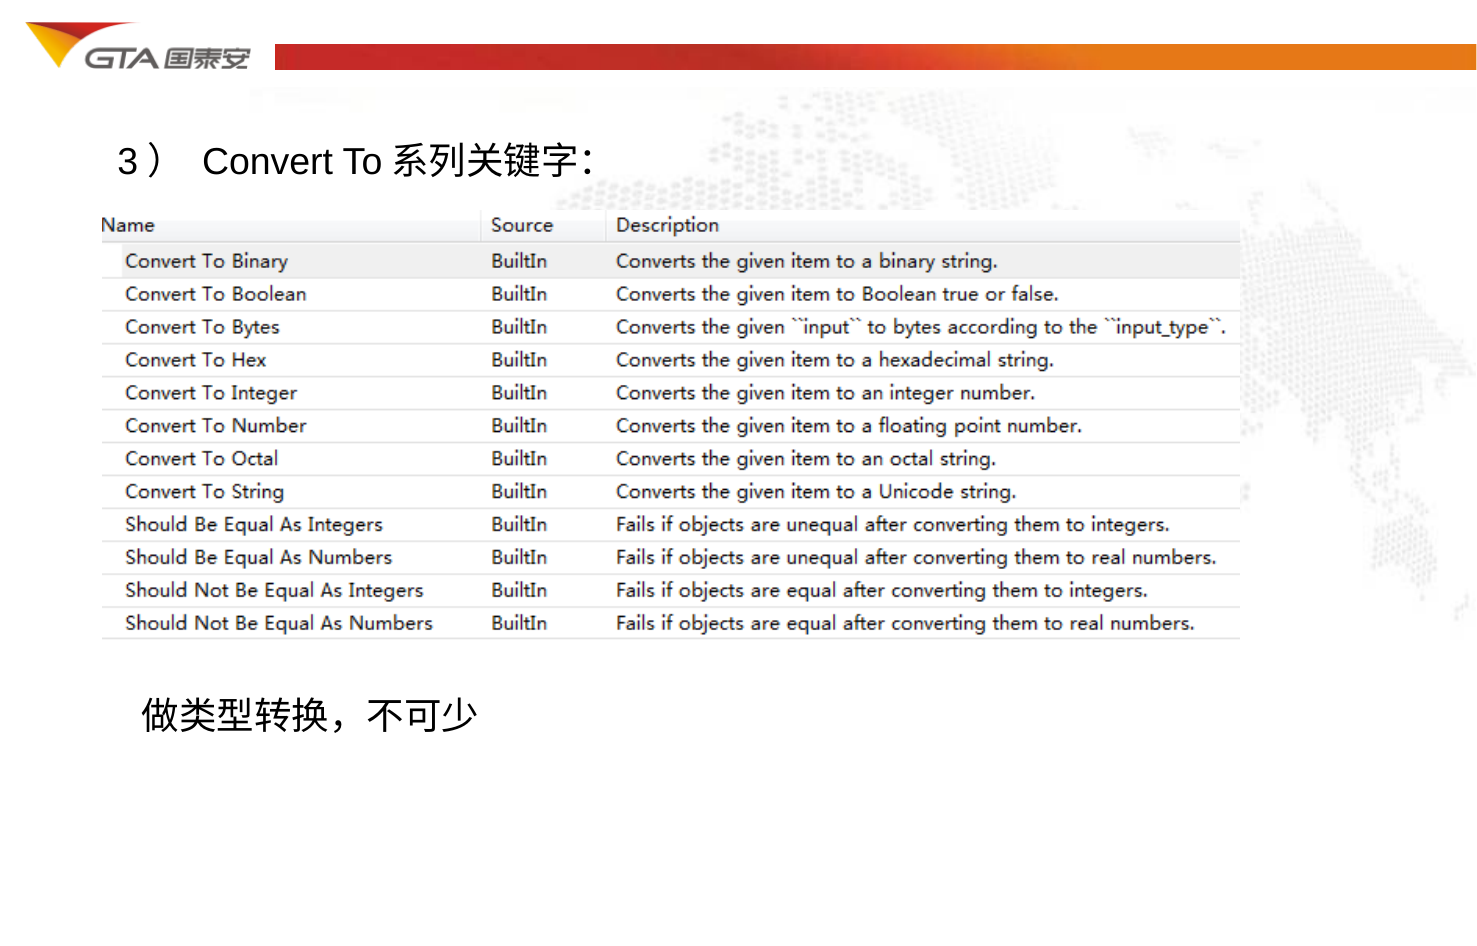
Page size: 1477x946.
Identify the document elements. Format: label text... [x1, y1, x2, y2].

picture [275, 44, 1477, 70]
picture [25, 22, 251, 69]
picture [0, 87, 1476, 946]
text_box 3） Convert To系列关键字： [102, 129, 631, 209]
text_box 做类型转换，不可少 [127, 685, 495, 745]
